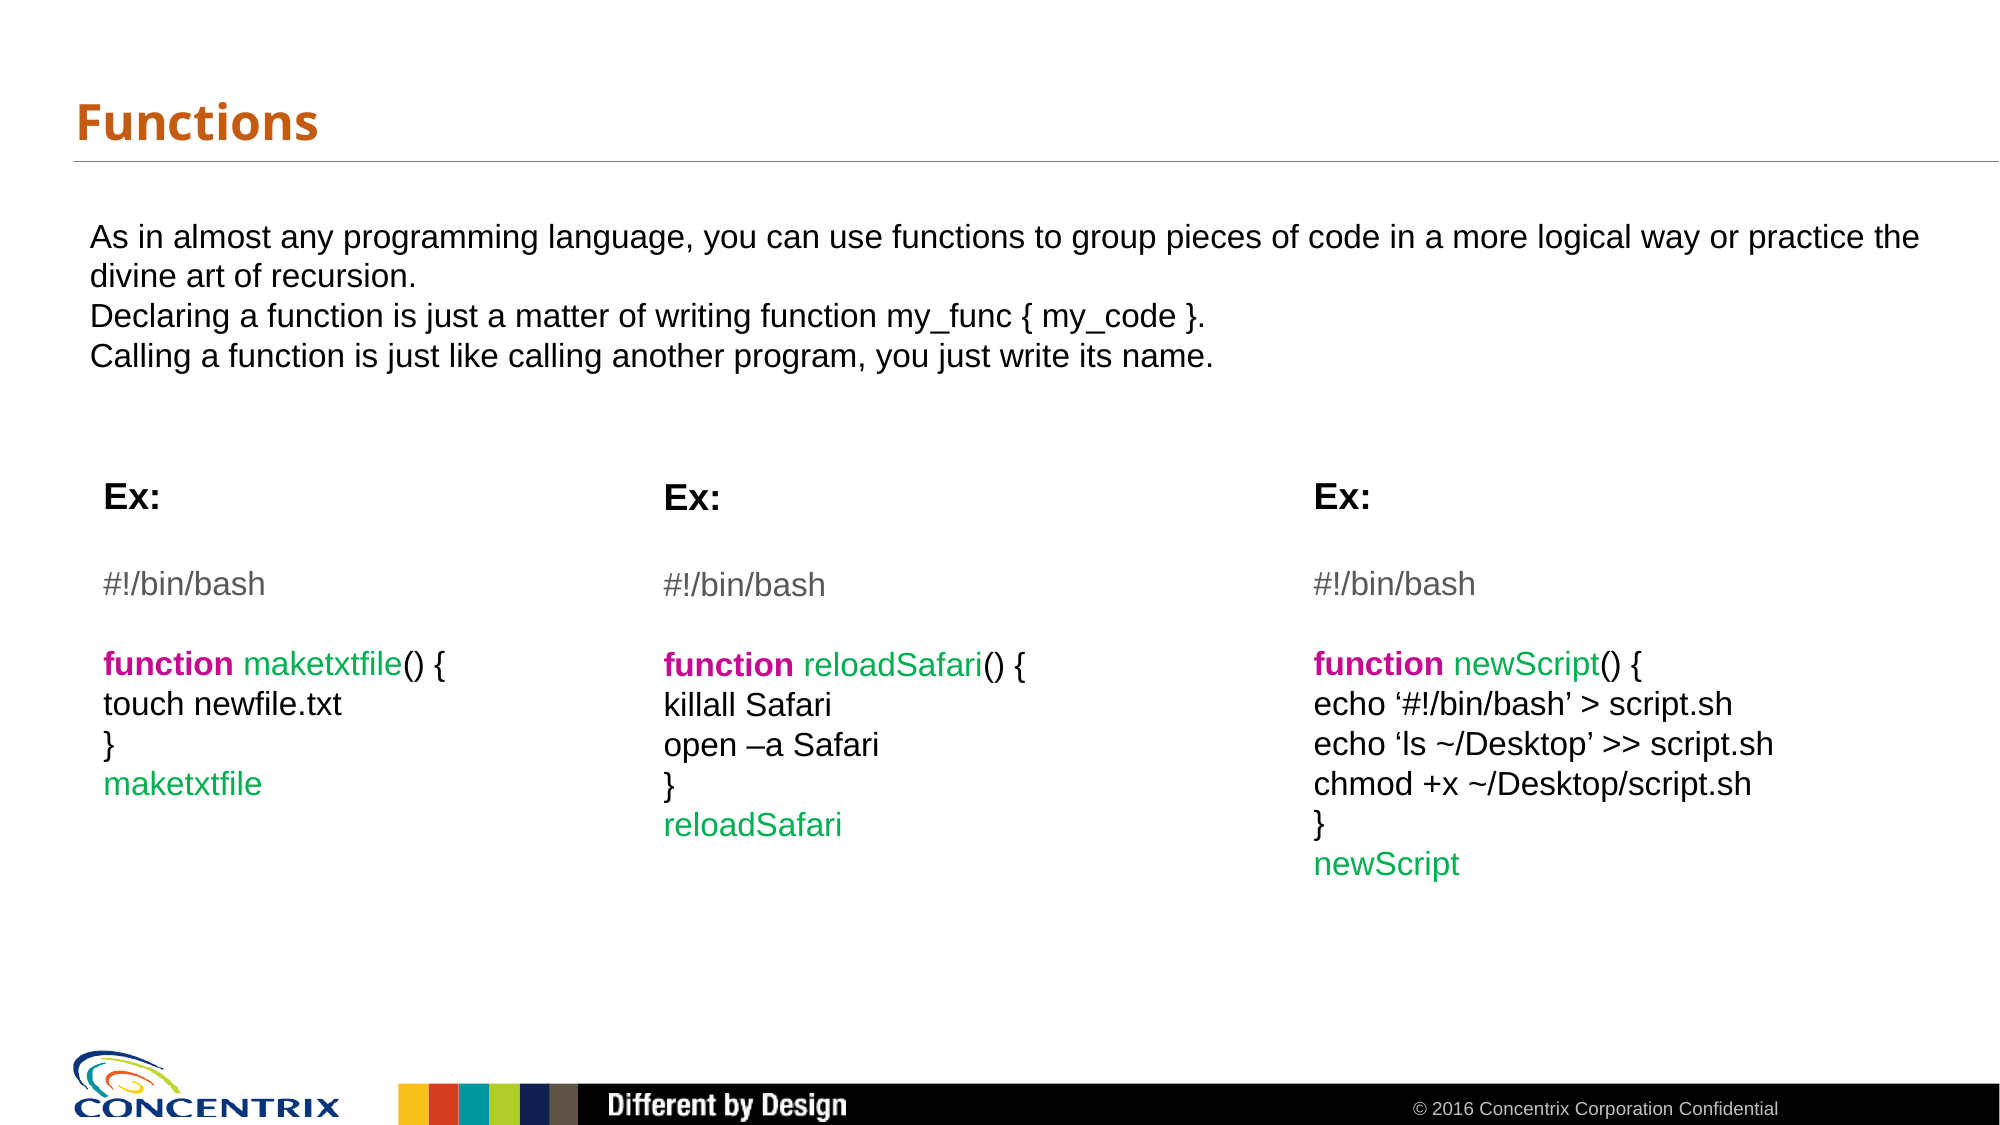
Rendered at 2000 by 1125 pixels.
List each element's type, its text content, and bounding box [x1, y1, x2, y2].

text_box As in almost any programming language, you can use functions to group pieces of code in a more logical way or practice the divine art of recursion. Declaring a function is just a matter of writing function my_func { my_code }. Calling a function is just like calling another program, you just write its name. [74, 207, 1966, 462]
picture [609, 1093, 846, 1122]
text_box Ex: #!/bin/bash function maketxtfile() { touch newfile.txt } maketxtfile [88, 464, 589, 810]
text_box Ex: #!/bin/bash function newScript() { echo ‘#!/bin/bash’ > script.sh echo ‘ls ~/Desktop’ >> script.sh chmod +x ~/Desktop/script.sh } newScript [1298, 464, 1866, 889]
text_box Ex: #!/bin/bash function reloadSafari() { killall Safari open –a Safari } reloadSafari [648, 465, 1149, 850]
title Functions [75, 43, 1931, 152]
